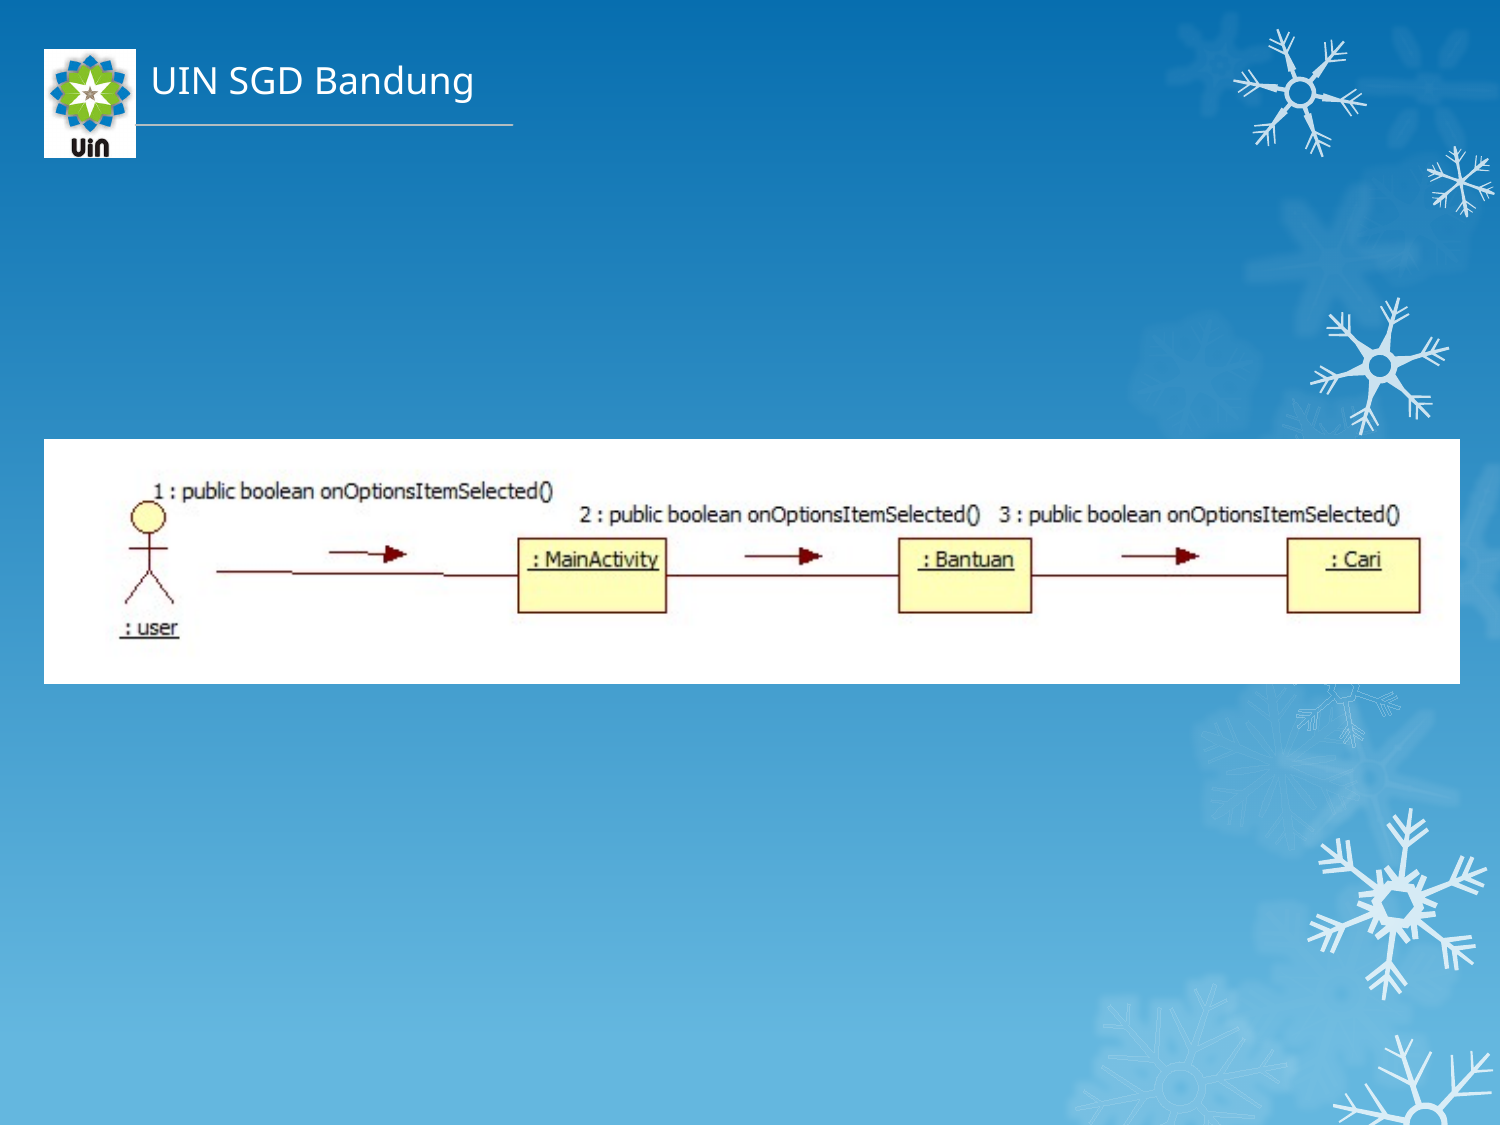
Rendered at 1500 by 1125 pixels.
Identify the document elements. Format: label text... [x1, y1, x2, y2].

picture [44, 49, 137, 159]
picture [44, 438, 1461, 685]
text_box UIN SGD Bandung [138, 49, 600, 110]
